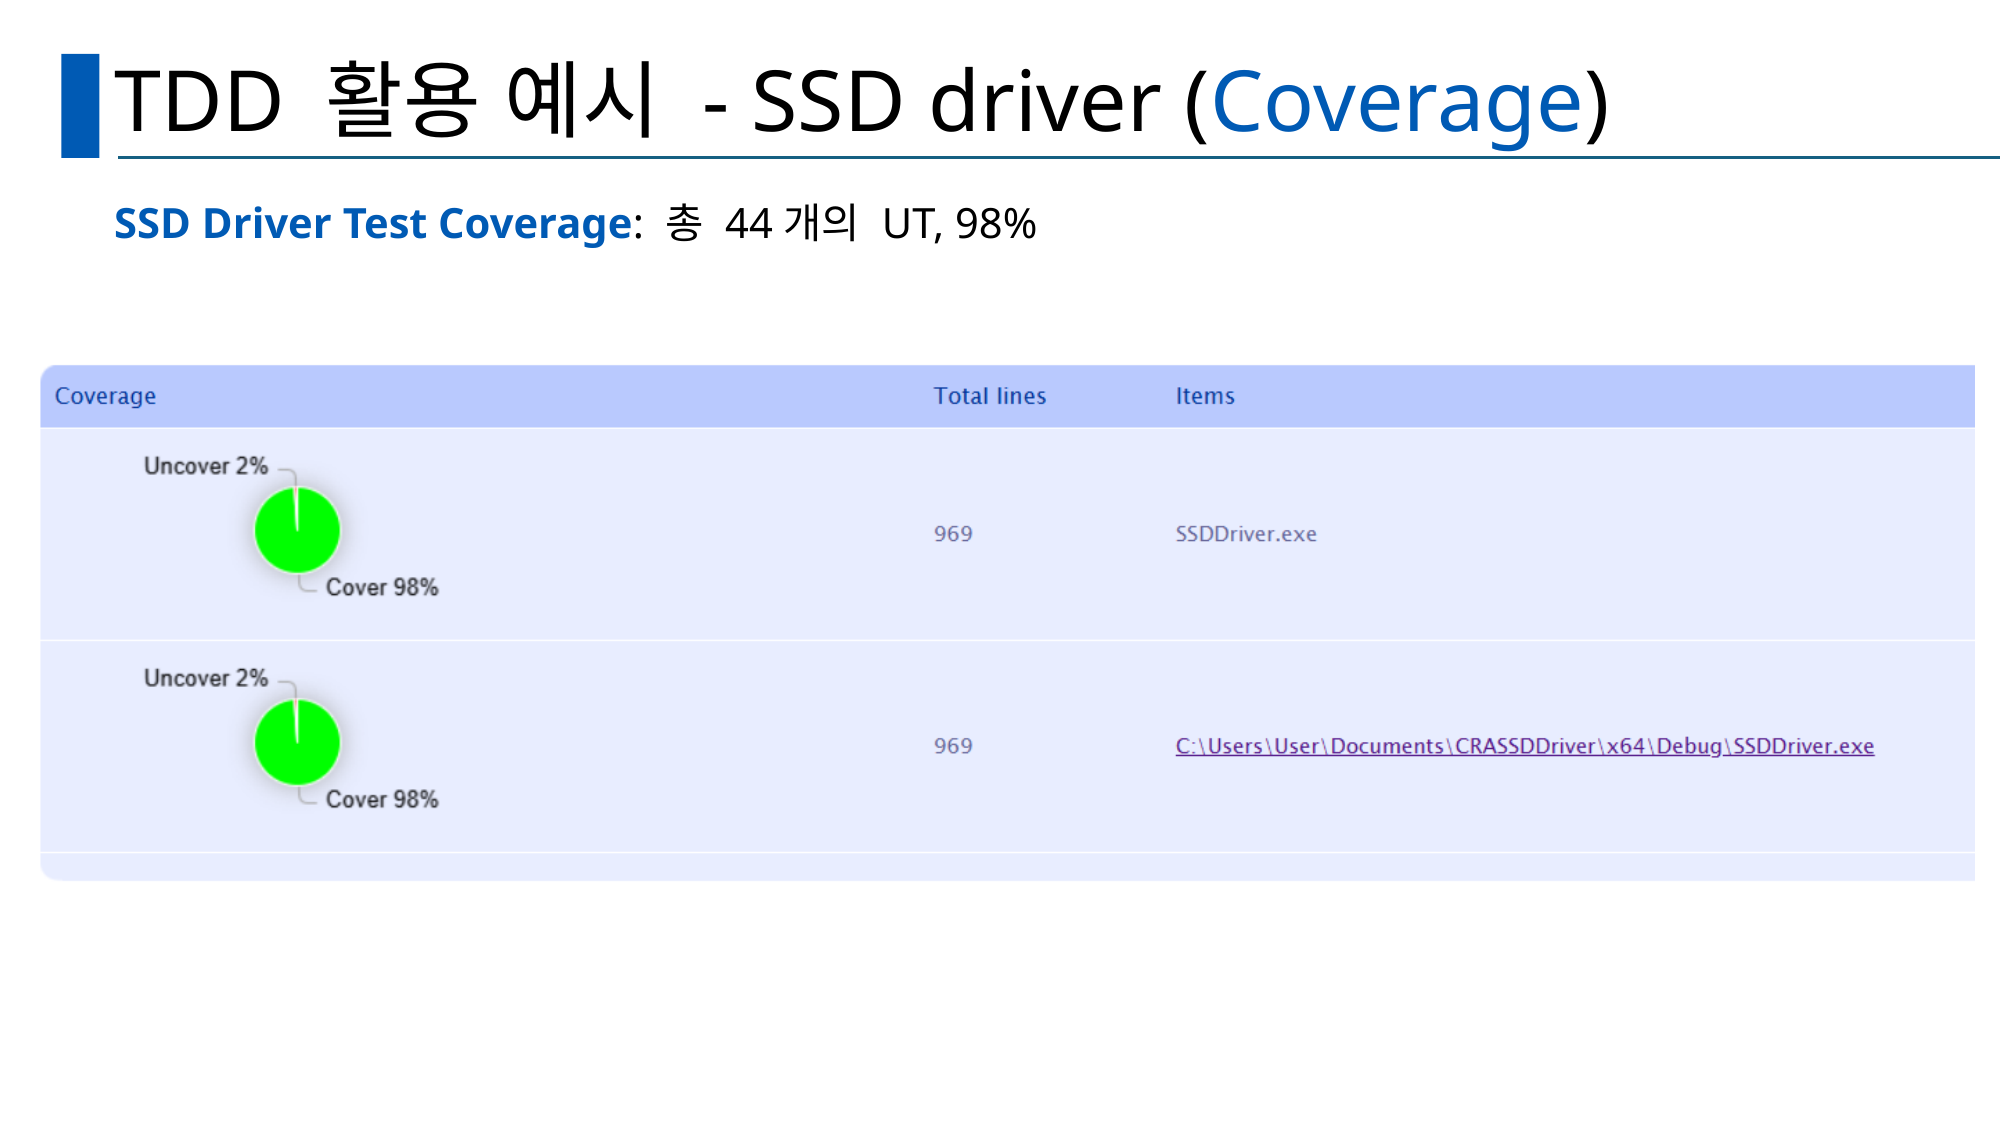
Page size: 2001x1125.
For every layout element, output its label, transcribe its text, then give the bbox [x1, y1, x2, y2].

list SSD Driver Test Coverage: 총 44개의 UT, 98% [70, 195, 1898, 333]
title TDD 활용 예시 - SSD driver (Coverage) [99, 50, 1825, 158]
picture [24, 357, 1976, 896]
